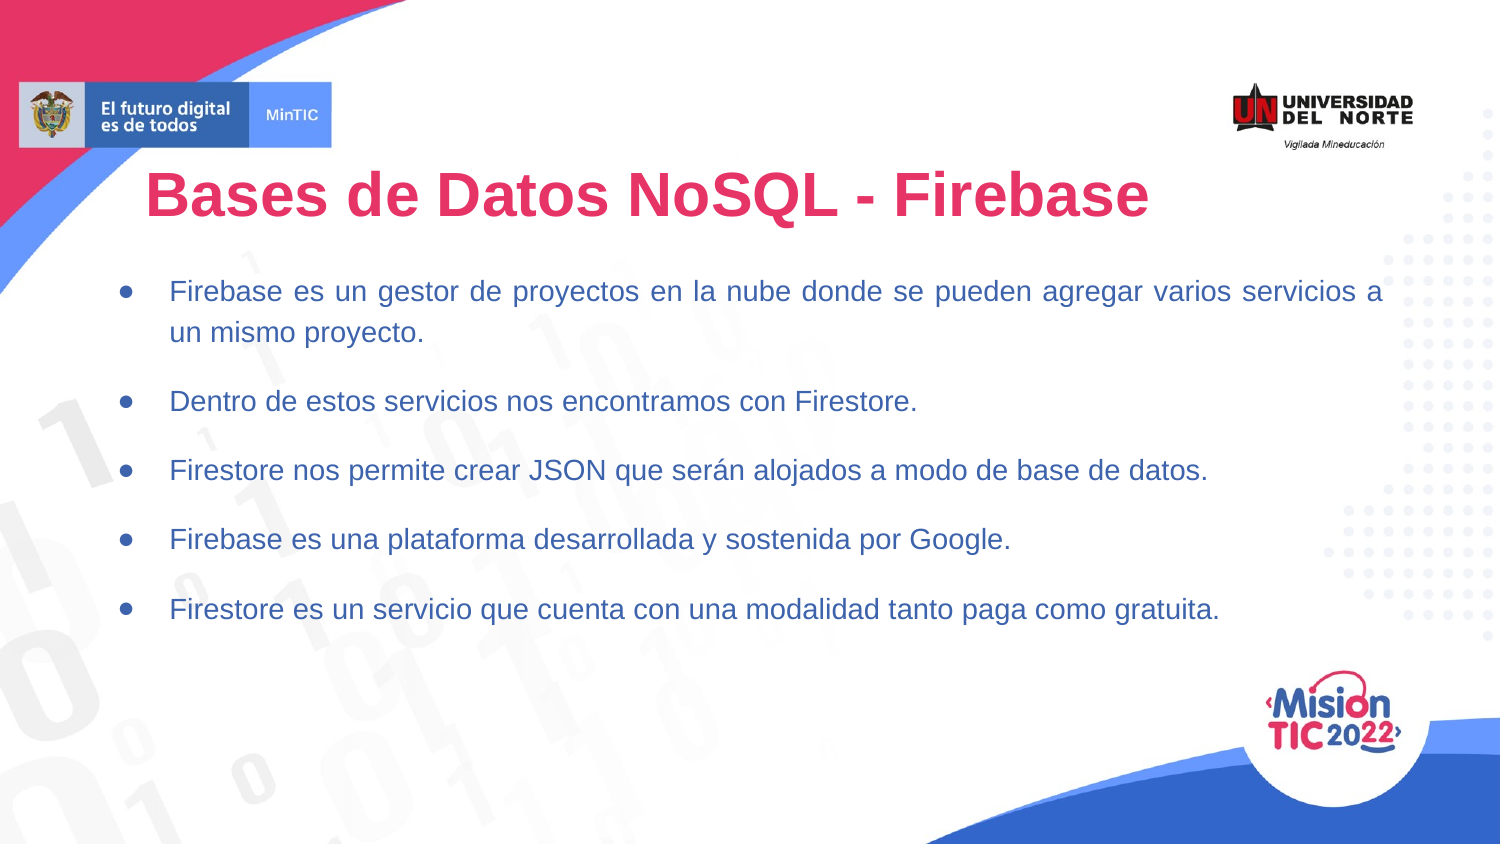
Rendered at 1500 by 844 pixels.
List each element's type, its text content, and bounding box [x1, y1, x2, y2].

picture [0, 0, 1500, 844]
text_box Firebase es un gestor de proyectos en la nube donde se pueden agregar varios servicios a un mismo proyecto. Dentro de estos servicios nos encontramos con Firestore. Firestore nos permite crear JSON que serán alojados a modo de base de datos. Firebase es una plataforma desarrollada y sostenida por Google. Firestore es un servicio que cuenta con una modalidad tanto paga como gratuita. [79, 252, 1401, 641]
text_box Bases de Datos NoSQL - Firebase [134, 144, 1366, 235]
